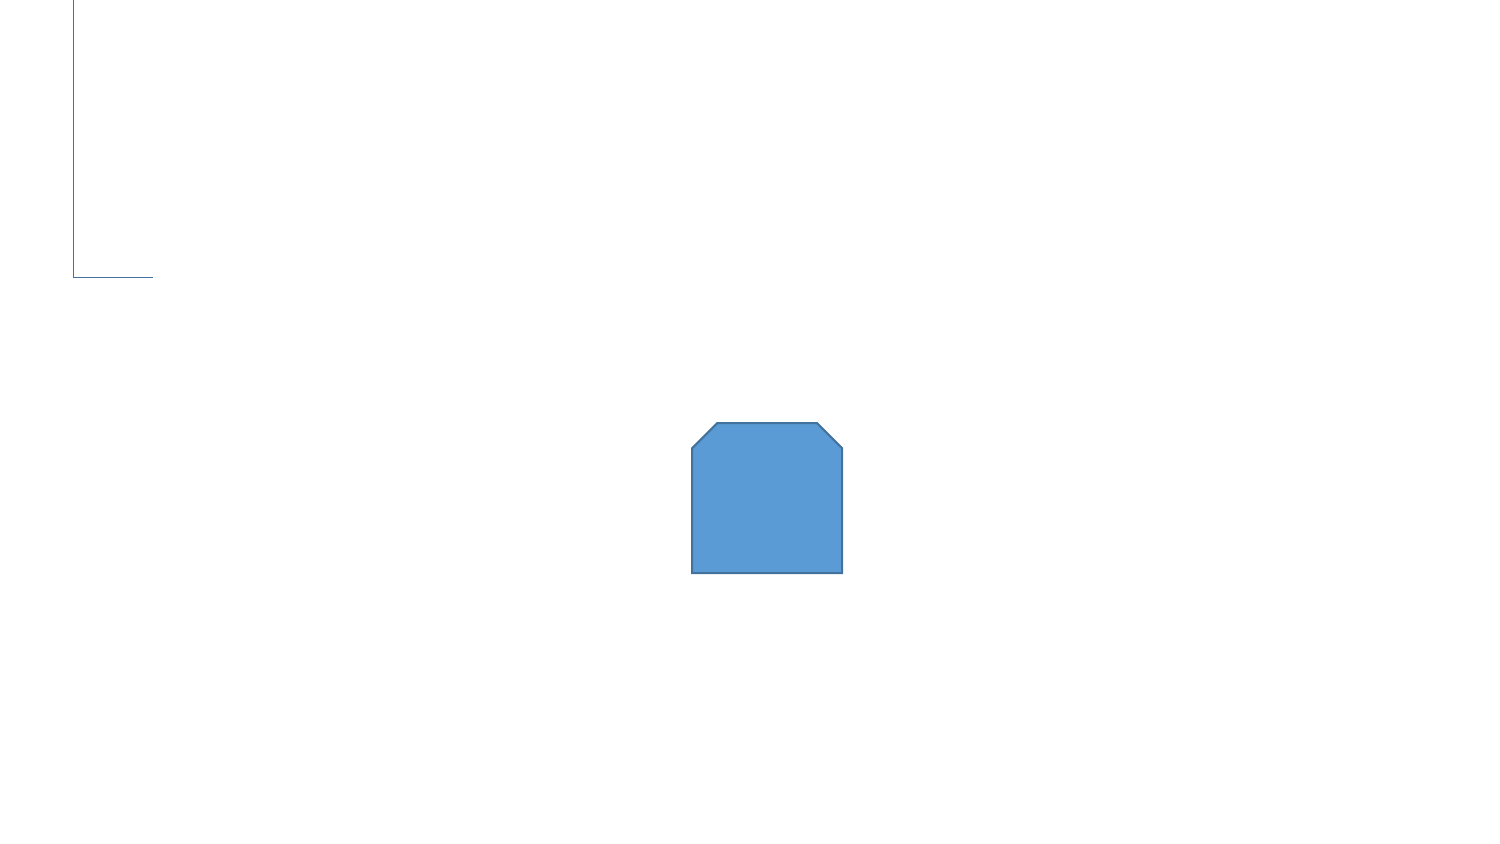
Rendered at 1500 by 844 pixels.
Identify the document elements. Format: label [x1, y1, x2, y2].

text_box [0, 0, 843, 574]
